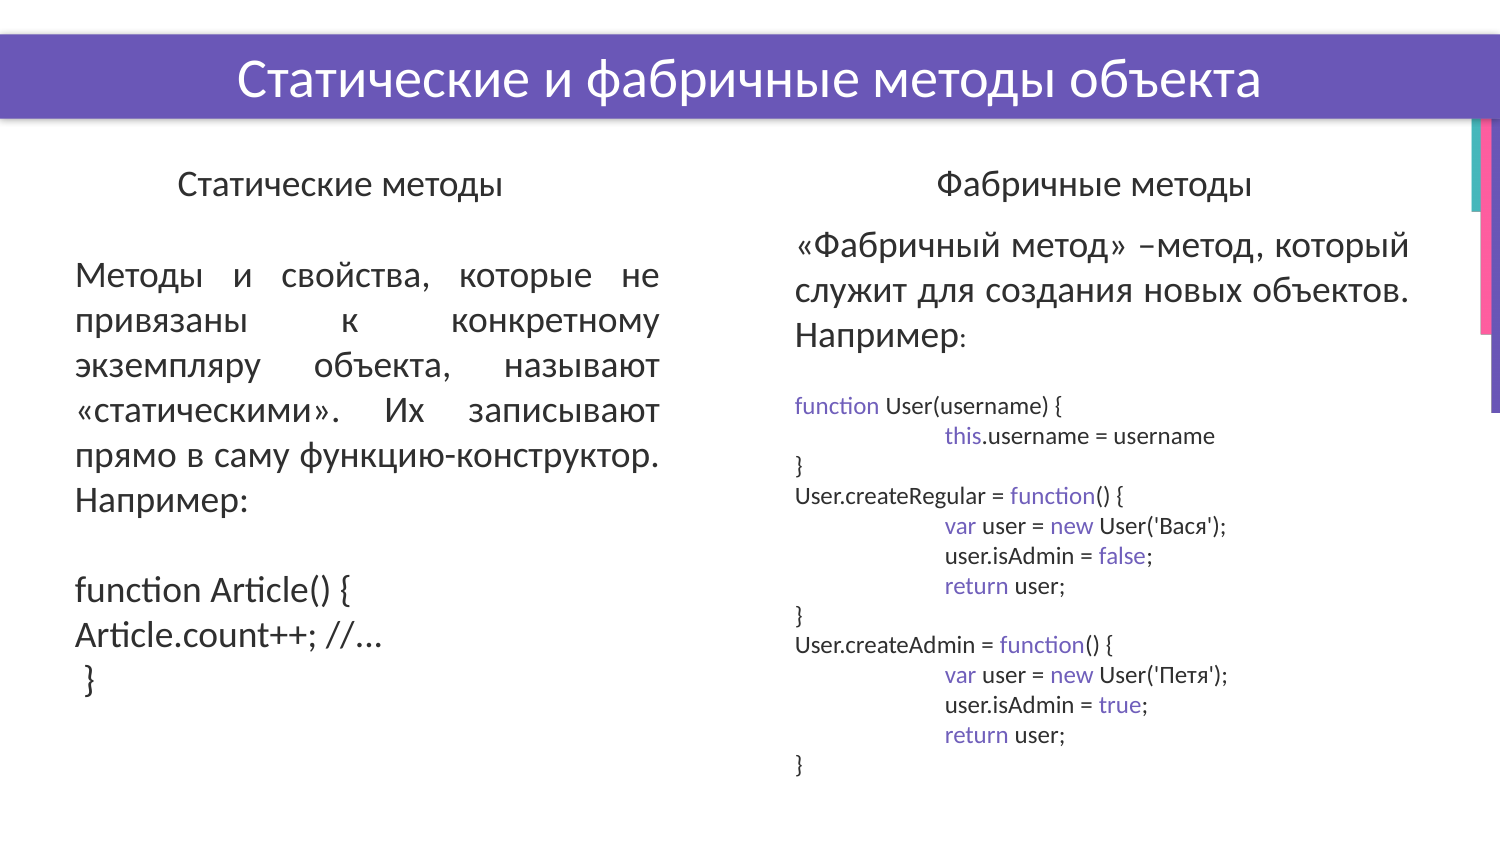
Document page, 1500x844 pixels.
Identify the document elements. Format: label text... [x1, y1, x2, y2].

picture [1472, 119, 1500, 412]
text_box Методы и свойства, которые не привязаны к конкретному экземпляру объекта, называют «статическими». Их записывают прямо в саму функцию-конструктор. Например: function Article() { Article.count++; //... } [59, 242, 675, 708]
title Статические и фабричные методы объекта [75, 34, 1425, 115]
text_box «Фабричный метод» –метод, который служит для создания новых объектов. Например: function User(username) { this.username = username } User.createRegular = function() { var user = new User('Вася'); user.isAdmin = false; return user; } User.createAdmin = function() { var user = new User('Петя'); user.isAdmin = true; return user; } [779, 212, 1425, 844]
text_box Фабричные методы [839, 151, 1350, 212]
text_box Статические методы [0, 151, 690, 212]
